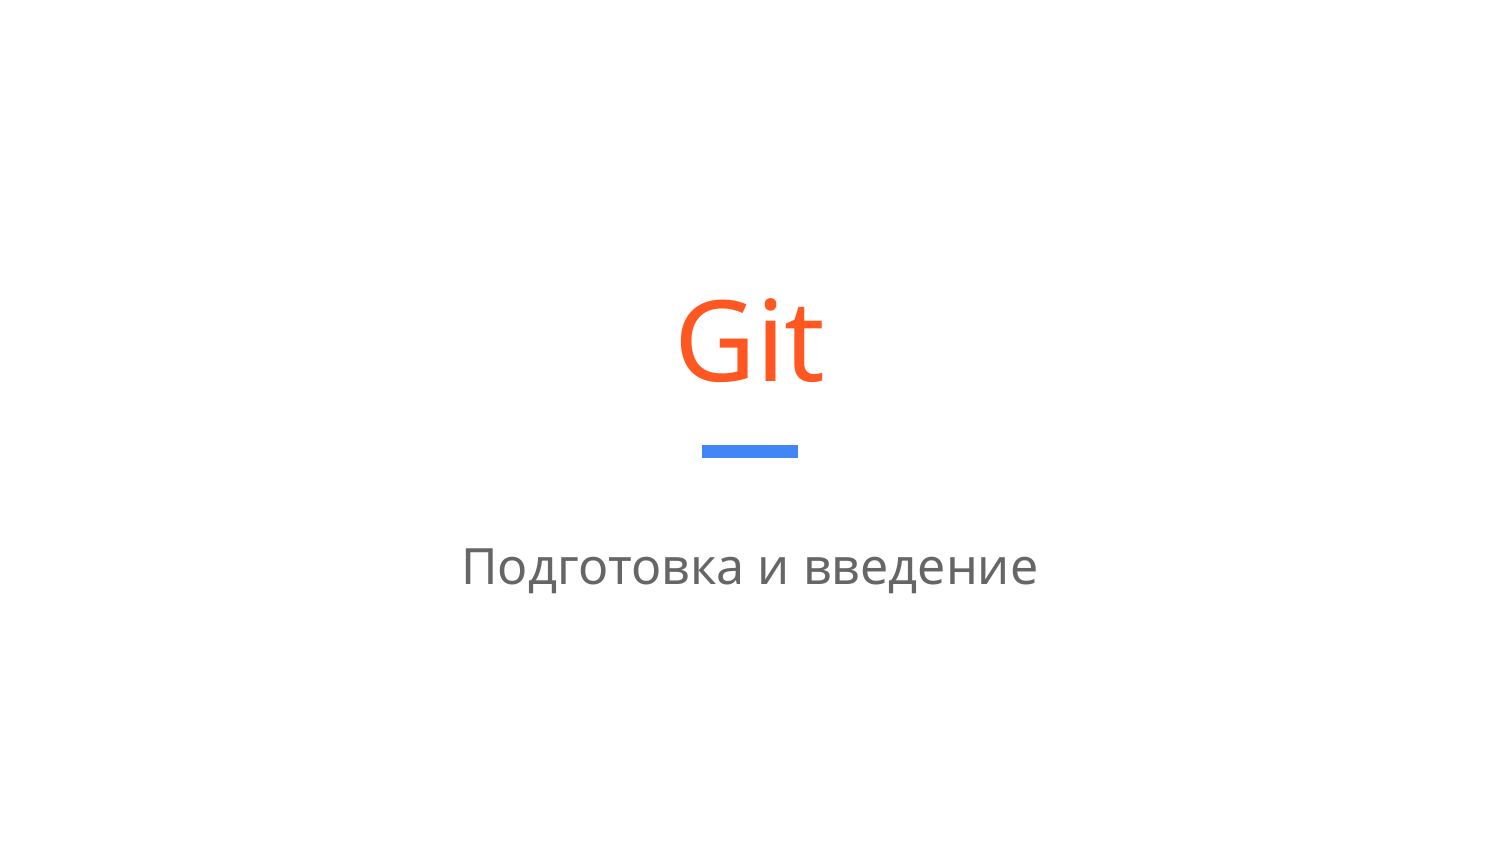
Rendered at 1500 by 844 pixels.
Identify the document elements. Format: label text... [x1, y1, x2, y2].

title Git [51, 97, 1449, 419]
subtitle Подготовка и введение [51, 519, 1449, 640]
